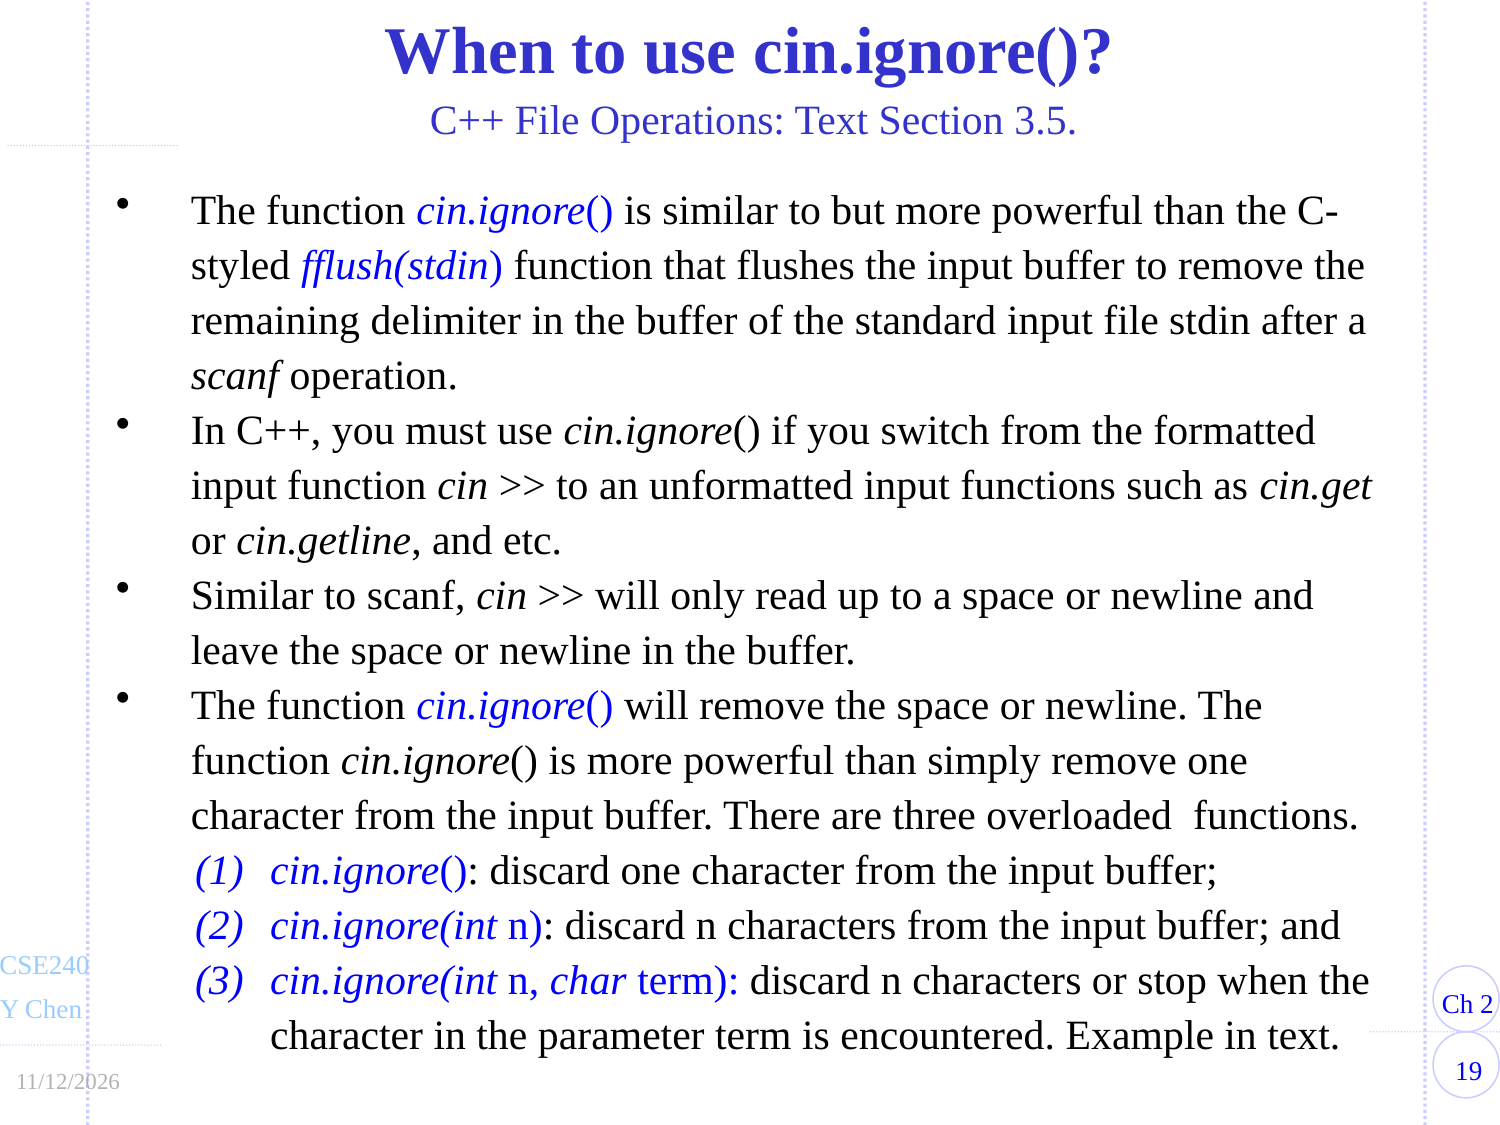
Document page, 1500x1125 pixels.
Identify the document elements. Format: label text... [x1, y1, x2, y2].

text_box C++ File Operations: Text Section 3.5. [415, 85, 1093, 150]
text_box The function cin.ignore() is similar to but more powerful than the C-styled fflush(stdin) function that flushes the input buffer to remove the remaining delimiter in the buffer of the standard input file stdin after a scanf operation. In C++, you must use cin.ignore() if you switch from the formatted input function cin >> to an unformatted input functions such as cin.get or cin.getline, and etc. Similar to scanf, cin >> will only read up to a space or newline and leave the space or newline in the buffer. The function cin.ignore() will remove the space or newline. The function cin.ignore() is more powerful than simply remove one character from the input buffer. There are three overloaded functions. cin.ignore(): discard one character from the input buffer; cin.ignore(int n): discard n characters from the input buffer; and cin.ignore(int n, char term): discard n characters or stop when the character in the parameter term is encountered. Example in text. [99, 170, 1425, 1066]
text_box When to use cin.ignore()? [110, 0, 1389, 106]
